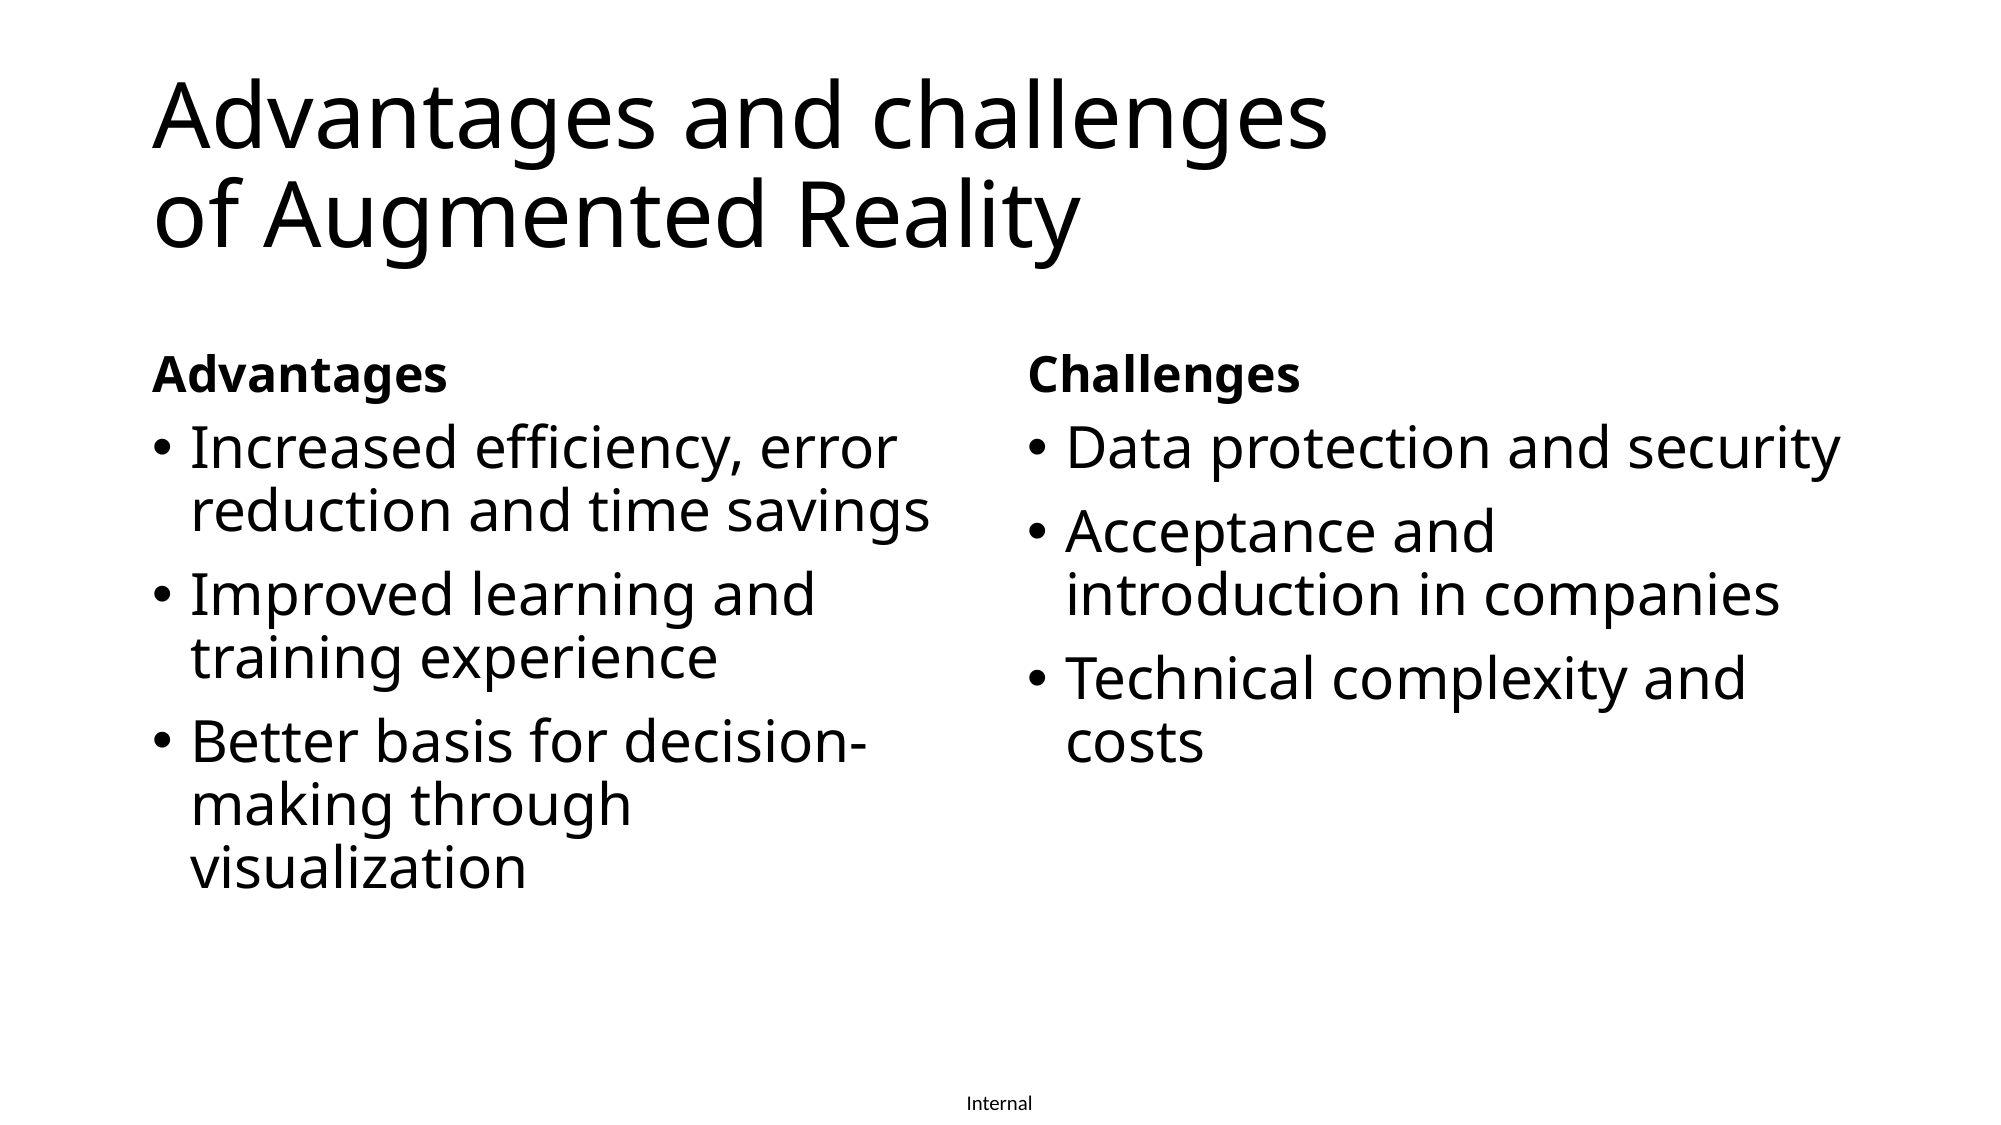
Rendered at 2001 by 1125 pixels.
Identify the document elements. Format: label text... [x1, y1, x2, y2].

title Advantages and challenges of Augmented Reality [137, 59, 1863, 278]
list Challenges [1012, 275, 1863, 410]
list Data protection and security Acceptance and introduction in companies Technical complexity and costs [1012, 410, 1863, 1016]
list Increased efficiency, error reduction and time savings Improved learning and training experience Better basis for decision-making through visualization [137, 410, 984, 1016]
list Advantages [137, 275, 984, 410]
